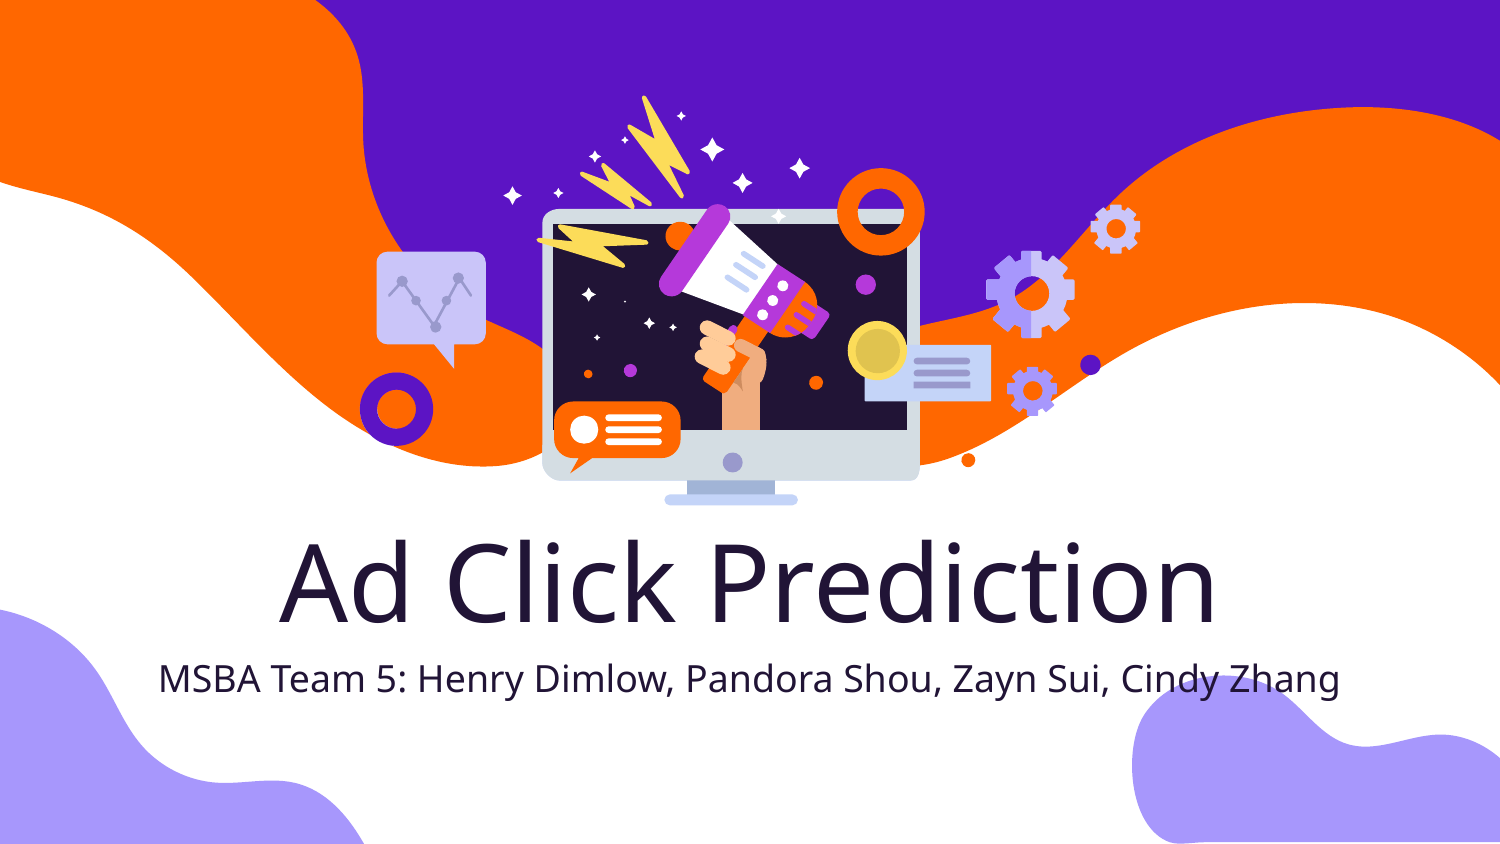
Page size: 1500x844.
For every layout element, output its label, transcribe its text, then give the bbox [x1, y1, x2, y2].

subtitle MSBA Team 5: Henry Dimlow, Pandora Shou, Zayn Sui, Cindy Zhang [51, 639, 1449, 770]
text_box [359, 95, 1141, 506]
title Ad Click Prediction [51, 505, 1449, 639]
